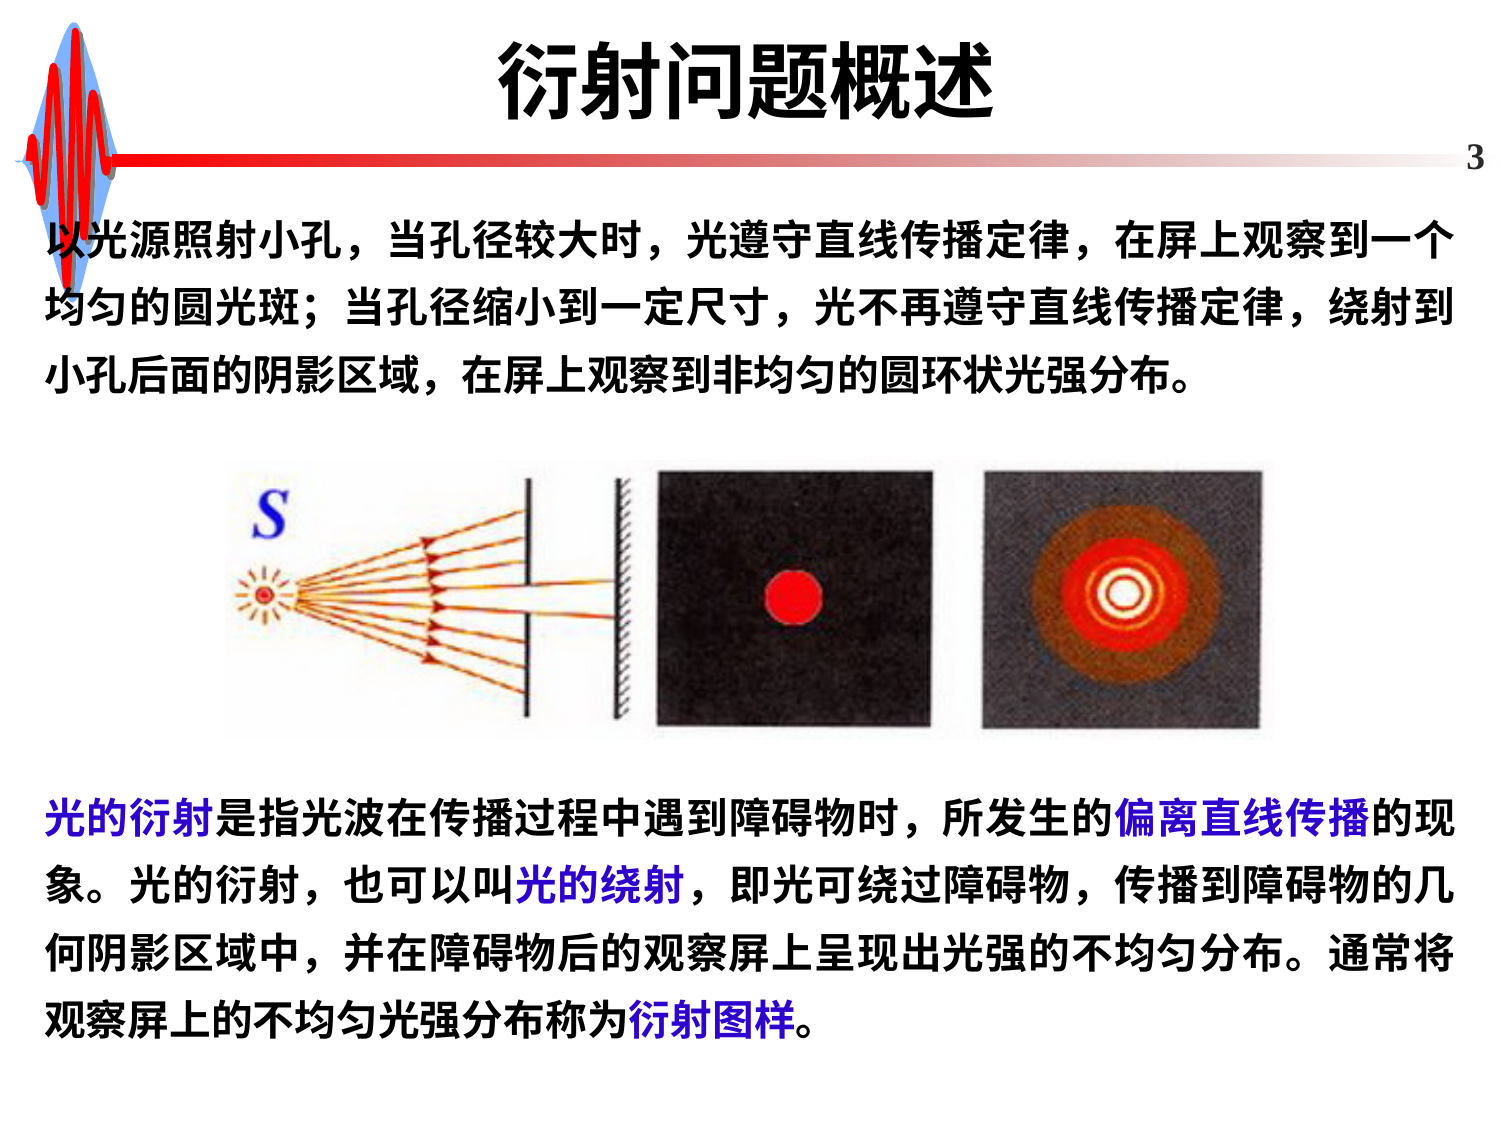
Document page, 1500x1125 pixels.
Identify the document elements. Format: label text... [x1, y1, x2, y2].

slide_number 3 [1370, 137, 1500, 173]
picture [224, 460, 1276, 740]
title 衍射问题概述 [159, 19, 1334, 137]
text_box 光的衍射是指光波在传播过程中遇到障碍物时，所发生的偏离直线传播的现象。光的衍射，也可以叫光的绕射，即光可绕过障碍物，传播到障碍物的几何阴影区域中，并在障碍物后的观察屏上呈现出光强的不均匀分布。通常将观察屏上的不均匀光强分布称为衍射图样。 [29, 766, 1471, 1052]
text_box 以光源照射小孔，当孔径较大时，光遵守直线传播定律，在屏上观察到一个均匀的圆光斑；当孔径缩小到一定尺寸，光不再遵守直线传播定律，绕射到小孔后面的阴影区域，在屏上观察到非均匀的圆环状光强分布。 [29, 188, 1471, 407]
